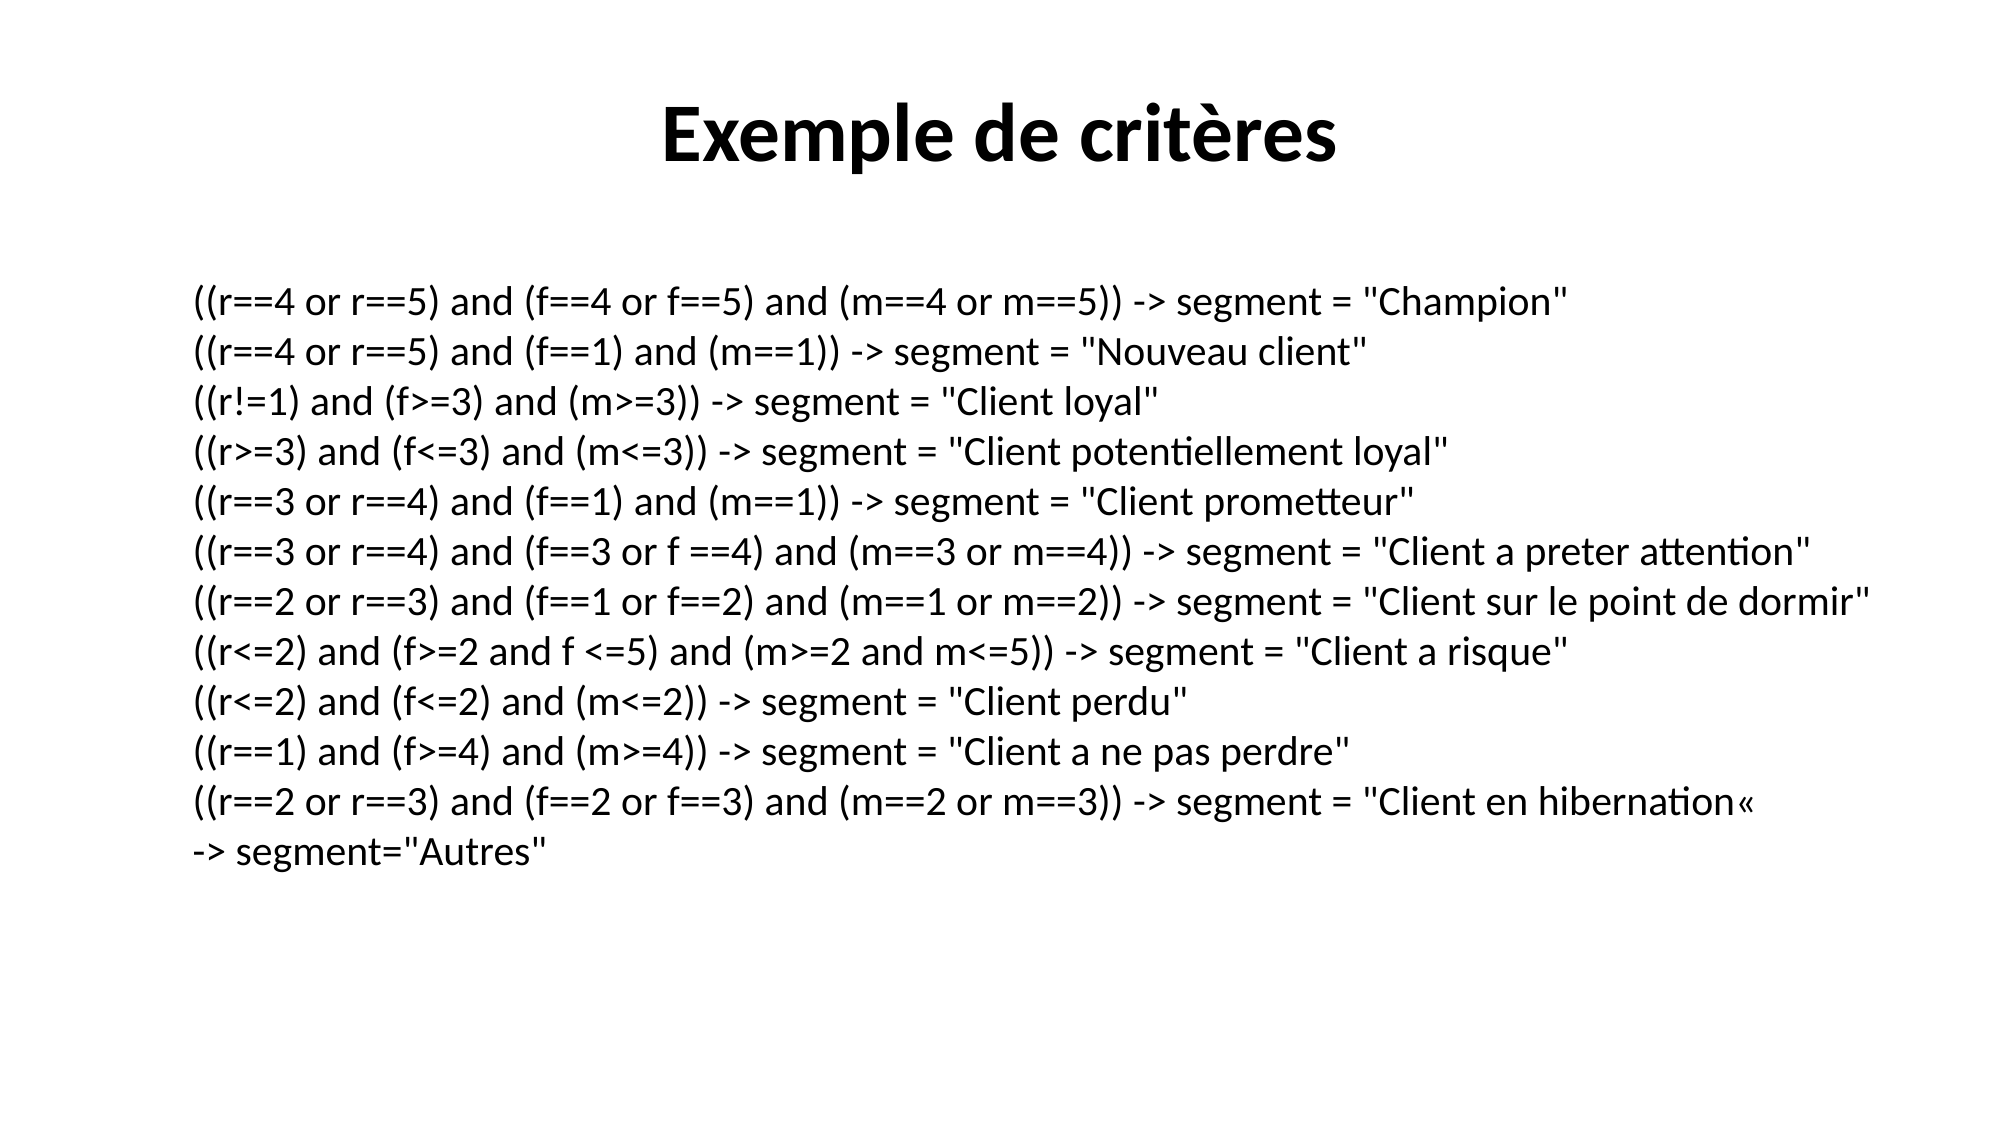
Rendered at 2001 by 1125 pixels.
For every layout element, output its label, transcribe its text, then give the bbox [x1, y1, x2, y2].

text_box ((r==4 or r==5) and (f==4 or f==5) and (m==4 or m==5)) -> segment = "Champion" ((r==4 or r==5) and (f==1) and (m==1)) -> segment = "Nouveau client" ((r!=1) and (f>=3) and (m>=3)) -> segment = "Client loyal" ((r>=3) and (f<=3) and (m<=3)) -> segment = "Client potentiellement loyal" ((r==3 or r==4) and (f==1) and (m==1)) -> segment = "Client prometteur" ((r==3 or r==4) and (f==3 or f ==4) and (m==3 or m==4)) -> segment = "Client a preter attention" ((r==2 or r==3) and (f==1 or f==2) and (m==1 or m==2)) -> segment = "Client sur le point de dormir" ((r<=2) and (f>=2 and f <=5) and (m>=2 and m<=5)) -> segment = "Client a risque" ((r<=2) and (f<=2) and (m<=2)) -> segment = "Client perdu" ((r==1) and (f>=4) and (m>=4)) -> segment = "Client a ne pas perdre" ((r==2 or r==3) and (f==2 or f==3) and (m==2 or m==3)) -> segment = "Client en hibernation« -> segment="Autres" [177, 266, 2000, 882]
text_box Exemple de critères [596, 70, 1403, 186]
